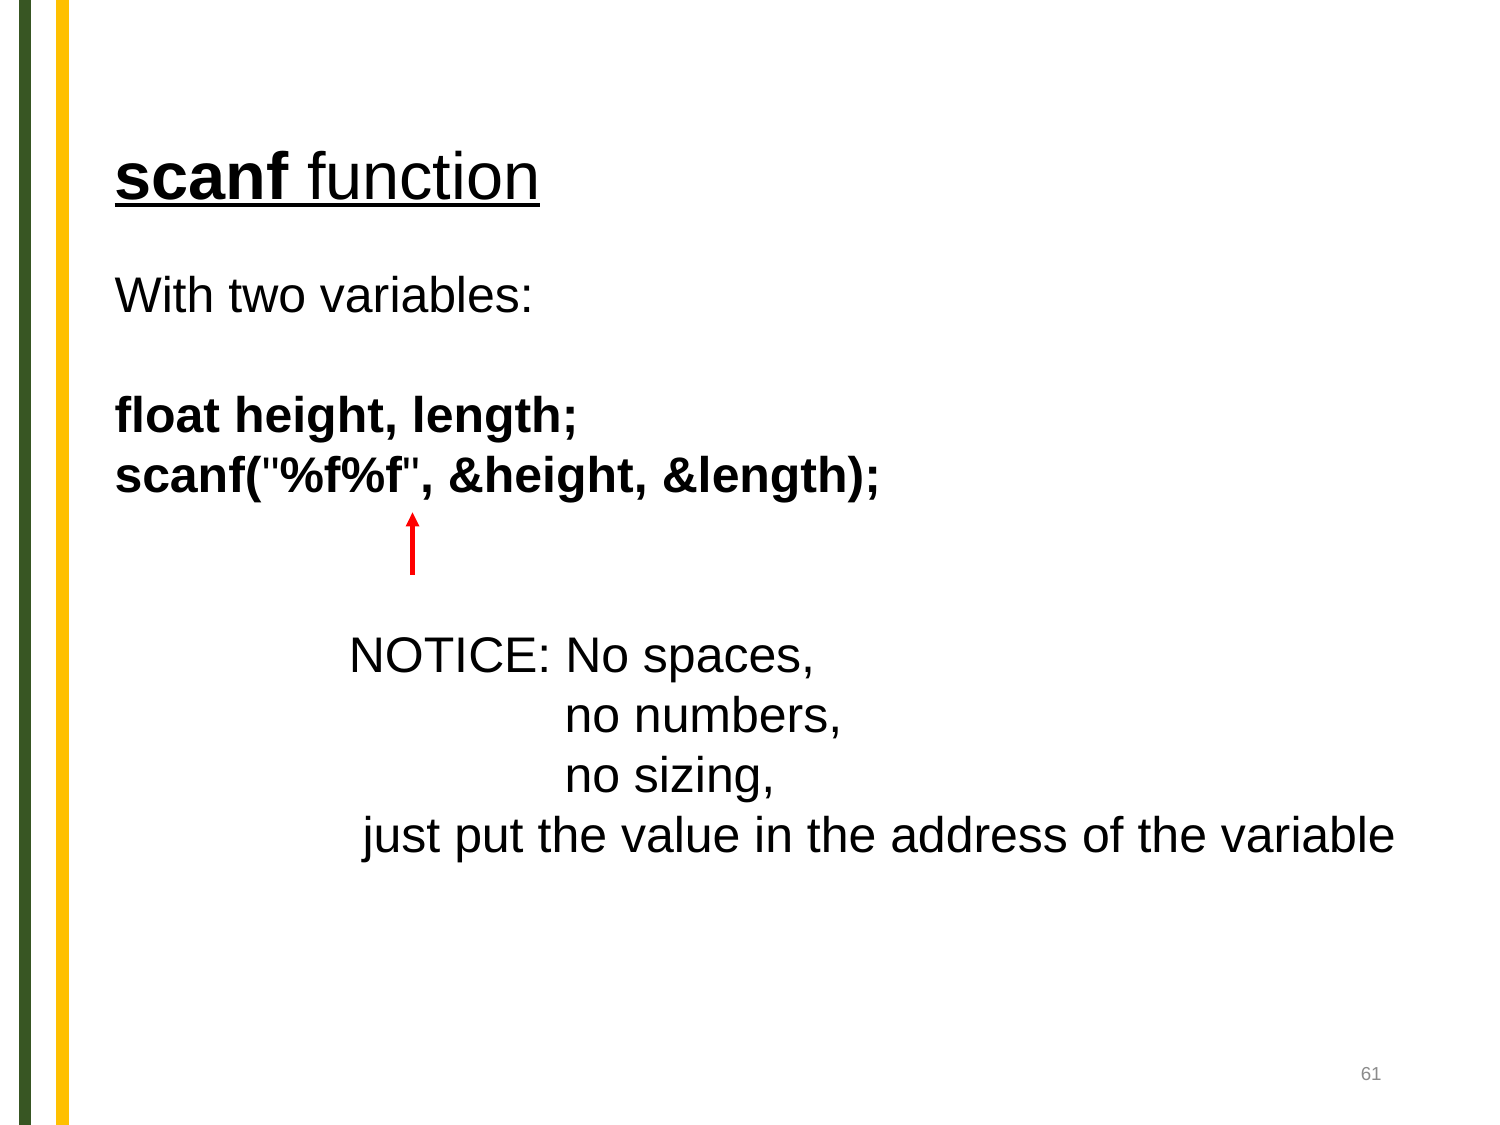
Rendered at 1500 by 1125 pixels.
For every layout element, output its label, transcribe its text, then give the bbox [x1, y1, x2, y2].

slide_number 61 [1059, 1042, 1397, 1103]
text_box scanf function With two variables: float height, length; scanf("%f%f", &height, &length); NOTICE: No spaces, no numbers, no sizing, just put the value in the address of the variable [99, 125, 1438, 870]
